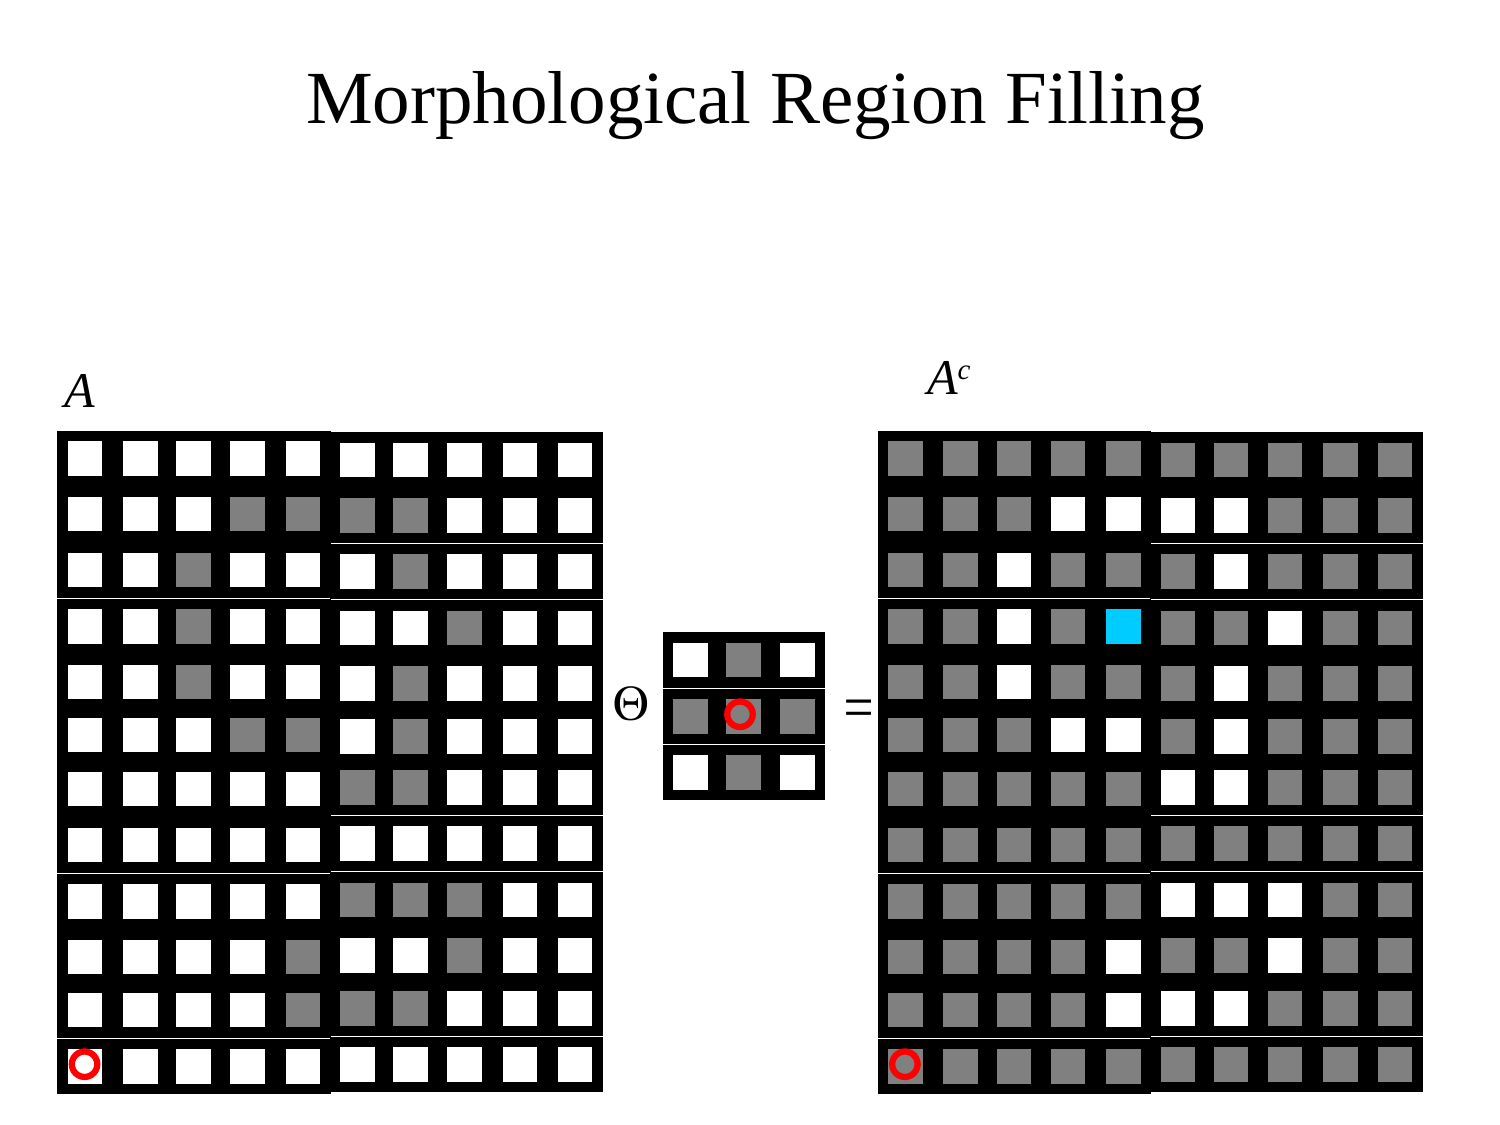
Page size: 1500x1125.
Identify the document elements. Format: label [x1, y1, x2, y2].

text_box [280, 435, 326, 481]
text_box [442, 985, 488, 1031]
text_box [171, 491, 217, 537]
text_box [1372, 437, 1418, 483]
text_box [1317, 877, 1363, 923]
text_box [1372, 492, 1418, 538]
text_box [388, 605, 434, 651]
text_box [280, 1043, 326, 1089]
text_box [62, 987, 108, 1033]
text_box [280, 934, 326, 980]
text_box [882, 934, 928, 980]
text_box [1317, 821, 1363, 867]
text_box [62, 659, 108, 705]
text_box [335, 764, 381, 810]
text_box [1208, 764, 1254, 810]
text_box [991, 934, 1037, 980]
text_box [1100, 934, 1146, 980]
text_box [117, 435, 163, 481]
text_box [442, 821, 488, 867]
text_box [1155, 549, 1201, 595]
text_box [225, 659, 271, 705]
text_box [667, 693, 713, 739]
text_box [280, 603, 326, 649]
text_box [171, 766, 217, 812]
text_box [442, 764, 488, 810]
text_box [882, 547, 928, 593]
text_box [882, 491, 928, 537]
text_box [117, 491, 163, 537]
text_box [62, 435, 108, 481]
text_box [388, 932, 434, 978]
text_box [171, 659, 217, 705]
text_box [171, 603, 217, 649]
text_box [225, 547, 271, 593]
text_box [609, 680, 654, 728]
text_box [882, 878, 928, 924]
text_box [95, 29, 1416, 159]
text_box [1317, 660, 1363, 706]
text_box [225, 934, 271, 980]
text_box [991, 712, 1037, 758]
text_box [335, 714, 381, 760]
text_box [497, 932, 543, 978]
text_box [938, 603, 984, 649]
text_box [1372, 605, 1418, 651]
text_box [721, 693, 767, 739]
text_box [991, 987, 1037, 1033]
text_box [1045, 435, 1091, 481]
text_box [62, 878, 108, 924]
text_box [1100, 712, 1146, 758]
text_box [442, 714, 488, 760]
text_box [1372, 549, 1418, 595]
text_box [62, 547, 108, 593]
text_box [1155, 985, 1201, 1031]
text_box [117, 547, 163, 593]
text_box [552, 764, 598, 810]
text_box [442, 549, 488, 595]
text_box [1262, 549, 1308, 595]
text_box [497, 605, 543, 651]
text_box [1262, 437, 1308, 483]
text_box [171, 878, 217, 924]
text_box [552, 1042, 598, 1088]
text_box [171, 934, 217, 980]
text_box [171, 547, 217, 593]
text_box [552, 932, 598, 978]
text_box [721, 637, 767, 683]
text_box [1045, 934, 1091, 980]
text_box [497, 492, 543, 538]
text_box [1262, 932, 1308, 978]
text_box [1317, 932, 1363, 978]
text_box [721, 750, 767, 796]
text_box [774, 637, 820, 683]
text_box [442, 437, 488, 483]
text_box [171, 712, 217, 758]
text_box [991, 878, 1037, 924]
text_box [1155, 821, 1201, 867]
text_box [552, 660, 598, 706]
text_box [1155, 932, 1201, 978]
text_box [1045, 766, 1091, 812]
text_box [335, 985, 381, 1031]
text_box [1317, 492, 1363, 538]
text_box [1317, 549, 1363, 595]
text_box [280, 878, 326, 924]
text_box [388, 985, 434, 1031]
text_box [1208, 877, 1254, 923]
text_box [552, 549, 598, 595]
text_box [117, 712, 163, 758]
text_box [938, 822, 984, 868]
text_box [117, 603, 163, 649]
text_box [1155, 605, 1201, 651]
text_box [280, 491, 326, 537]
text_box [280, 712, 326, 758]
text_box [882, 1043, 928, 1089]
text_box [1100, 822, 1146, 868]
text_box [991, 766, 1037, 812]
text_box [335, 437, 381, 483]
text_box [882, 603, 928, 649]
text_box [62, 603, 108, 649]
text_box [388, 877, 434, 923]
text_box [938, 878, 984, 924]
text_box [1372, 714, 1418, 760]
text_box [1155, 764, 1201, 810]
text_box [1208, 492, 1254, 538]
text_box [1262, 714, 1308, 760]
text_box [667, 637, 713, 683]
text_box [912, 337, 1013, 413]
text_box [225, 603, 271, 649]
text_box [1100, 491, 1146, 537]
text_box [62, 491, 108, 537]
text_box [280, 822, 326, 868]
text_box [335, 877, 381, 923]
text_box [1208, 437, 1254, 483]
text_box [1208, 1042, 1254, 1088]
text_box [388, 821, 434, 867]
text_box [171, 822, 217, 868]
text_box [1262, 660, 1308, 706]
text_box [1208, 660, 1254, 706]
text_box [1045, 987, 1091, 1033]
text_box [388, 1042, 434, 1088]
text_box [225, 987, 271, 1033]
text_box [938, 712, 984, 758]
text_box [1317, 714, 1363, 760]
text_box [497, 877, 543, 923]
text_box [1155, 1042, 1201, 1088]
text_box [991, 1043, 1037, 1089]
text_box [938, 1043, 984, 1089]
text_box [225, 766, 271, 812]
text_box [1045, 659, 1091, 705]
text_box [62, 766, 108, 812]
text_box [442, 932, 488, 978]
text_box [497, 764, 543, 810]
text_box [335, 660, 381, 706]
text_box [882, 987, 928, 1033]
text_box [1045, 547, 1091, 593]
text_box [1372, 1042, 1418, 1088]
text_box [991, 547, 1037, 593]
text_box [225, 435, 271, 481]
text_box [774, 693, 820, 739]
text_box [442, 492, 488, 538]
text_box [1208, 821, 1254, 867]
text_box [117, 987, 163, 1033]
text_box [497, 985, 543, 1031]
text_box [938, 491, 984, 537]
text_box [117, 659, 163, 705]
text_box [1262, 821, 1308, 867]
text_box [442, 1042, 488, 1088]
text_box [280, 987, 326, 1033]
text_box [882, 712, 928, 758]
text_box [497, 1042, 543, 1088]
text_box [882, 766, 928, 812]
text_box [335, 492, 381, 538]
text_box [1372, 660, 1418, 706]
text_box [1208, 549, 1254, 595]
text_box [497, 549, 543, 595]
text_box [1100, 1043, 1146, 1089]
text_box [1100, 435, 1146, 481]
text_box [1262, 492, 1308, 538]
text_box [62, 1043, 108, 1089]
text_box [1155, 660, 1201, 706]
text_box [1262, 764, 1308, 810]
text_box [1317, 605, 1363, 651]
text_box [1045, 712, 1091, 758]
text_box [117, 934, 163, 980]
text_box [1100, 987, 1146, 1033]
text_box [1208, 714, 1254, 760]
text_box [991, 603, 1037, 649]
text_box [774, 750, 820, 796]
text_box [225, 491, 271, 537]
text_box [62, 712, 108, 758]
text_box [938, 547, 984, 593]
text_box [280, 547, 326, 593]
text_box [552, 877, 598, 923]
text_box [1045, 1043, 1091, 1089]
text_box [552, 985, 598, 1031]
text_box [388, 714, 434, 760]
text_box [1372, 764, 1418, 810]
text_box [225, 822, 271, 868]
text_box [1100, 547, 1146, 593]
text_box [49, 349, 113, 425]
text_box [938, 934, 984, 980]
text_box [335, 605, 381, 651]
text_box [497, 437, 543, 483]
text_box [497, 821, 543, 867]
text_box [882, 659, 928, 705]
text_box [1045, 603, 1091, 649]
text_box [1262, 605, 1308, 651]
text_box [225, 712, 271, 758]
text_box [280, 659, 326, 705]
text_box [442, 877, 488, 923]
text_box [552, 821, 598, 867]
text_box [1100, 603, 1146, 649]
text_box [117, 822, 163, 868]
text_box [280, 766, 326, 812]
text_box [442, 605, 488, 651]
text_box [171, 1043, 217, 1089]
text_box [388, 660, 434, 706]
text_box [991, 659, 1037, 705]
text_box [1317, 764, 1363, 810]
text_box [552, 605, 598, 651]
text_box [991, 822, 1037, 868]
text_box [335, 549, 381, 595]
text_box [1100, 766, 1146, 812]
text_box [1100, 878, 1146, 924]
text_box [225, 878, 271, 924]
text_box [1155, 492, 1201, 538]
text_box [938, 435, 984, 481]
text_box [1317, 1042, 1363, 1088]
text_box [1045, 822, 1091, 868]
text_box [171, 987, 217, 1033]
text_box [171, 435, 217, 481]
text_box [552, 714, 598, 760]
text_box [1317, 985, 1363, 1031]
text_box [335, 821, 381, 867]
text_box [62, 822, 108, 868]
text_box [667, 750, 713, 796]
text_box [442, 660, 488, 706]
text_box [1208, 985, 1254, 1031]
text_box [1317, 437, 1363, 483]
text_box [388, 492, 434, 538]
text_box [552, 492, 598, 538]
text_box [938, 659, 984, 705]
text_box [225, 1043, 271, 1089]
text_box [1045, 878, 1091, 924]
text_box [1372, 985, 1418, 1031]
text_box [837, 699, 871, 728]
text_box [991, 491, 1037, 537]
text_box [497, 714, 543, 760]
text_box [497, 660, 543, 706]
text_box [335, 1042, 381, 1088]
text_box [1155, 437, 1201, 483]
text_box [938, 766, 984, 812]
text_box [388, 437, 434, 483]
text_box [1155, 877, 1201, 923]
text_box [1372, 932, 1418, 978]
text_box [62, 934, 108, 980]
text_box [938, 987, 984, 1033]
text_box [1262, 985, 1308, 1031]
text_box [1262, 877, 1308, 923]
text_box [388, 549, 434, 595]
text_box [1262, 1042, 1308, 1088]
text_box [117, 766, 163, 812]
text_box [1208, 605, 1254, 651]
text_box [117, 878, 163, 924]
text_box [1208, 932, 1254, 978]
text_box [388, 764, 434, 810]
text_box [1155, 714, 1201, 760]
text_box [1372, 877, 1418, 923]
text_box [882, 822, 928, 868]
text_box [882, 435, 928, 481]
text_box [1100, 659, 1146, 705]
text_box [335, 932, 381, 978]
text_box [1045, 491, 1091, 537]
text_box [1372, 821, 1418, 867]
text_box [552, 437, 598, 483]
text_box [991, 435, 1037, 481]
text_box [117, 1043, 163, 1089]
